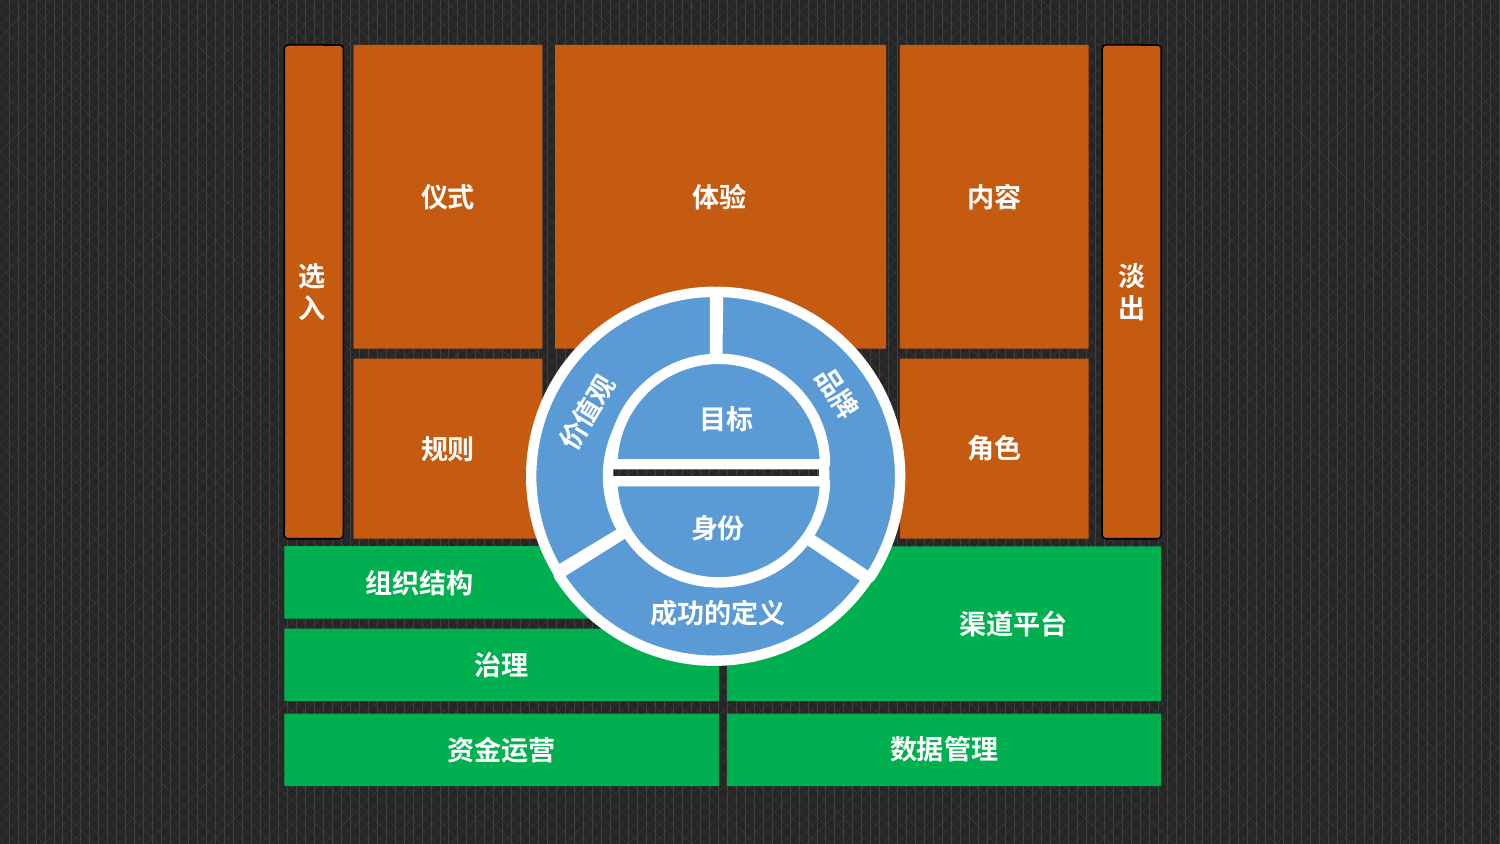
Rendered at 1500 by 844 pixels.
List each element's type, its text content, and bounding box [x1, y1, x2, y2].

text_box 品牌 [759, 296, 917, 490]
text_box 渠道平台 [866, 546, 1162, 702]
text_box [726, 651, 866, 702]
text_box [555, 546, 601, 619]
text_box [612, 481, 825, 489]
text_box 仪式 [353, 44, 543, 349]
text_box 组织结构 [284, 546, 555, 619]
text_box [662, 567, 776, 573]
text_box [543, 349, 587, 421]
text_box [654, 358, 783, 380]
text_box [612, 428, 826, 465]
text_box 价值观 [510, 315, 664, 510]
text_box 角色 [899, 356, 1089, 539]
text_box [717, 349, 791, 380]
text_box [645, 349, 716, 380]
text_box 体验 [552, 44, 887, 349]
text_box 资金运营 [284, 713, 719, 787]
text_box 选入 [284, 45, 344, 539]
text_box 成功的定义 [570, 573, 866, 651]
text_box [1102, 44, 1162, 539]
text_box 治理 [284, 628, 719, 702]
text_box 目标 [619, 380, 834, 458]
text_box [719, 651, 774, 661]
text_box [558, 541, 671, 592]
text_box 内容 [899, 44, 1089, 349]
text_box 数据管理 [726, 712, 1162, 785]
text_box 身份 [610, 489, 825, 567]
text_box [542, 423, 619, 572]
text_box [766, 550, 858, 573]
text_box 规则 [353, 357, 543, 540]
text_box [849, 349, 888, 409]
text_box [823, 446, 899, 573]
